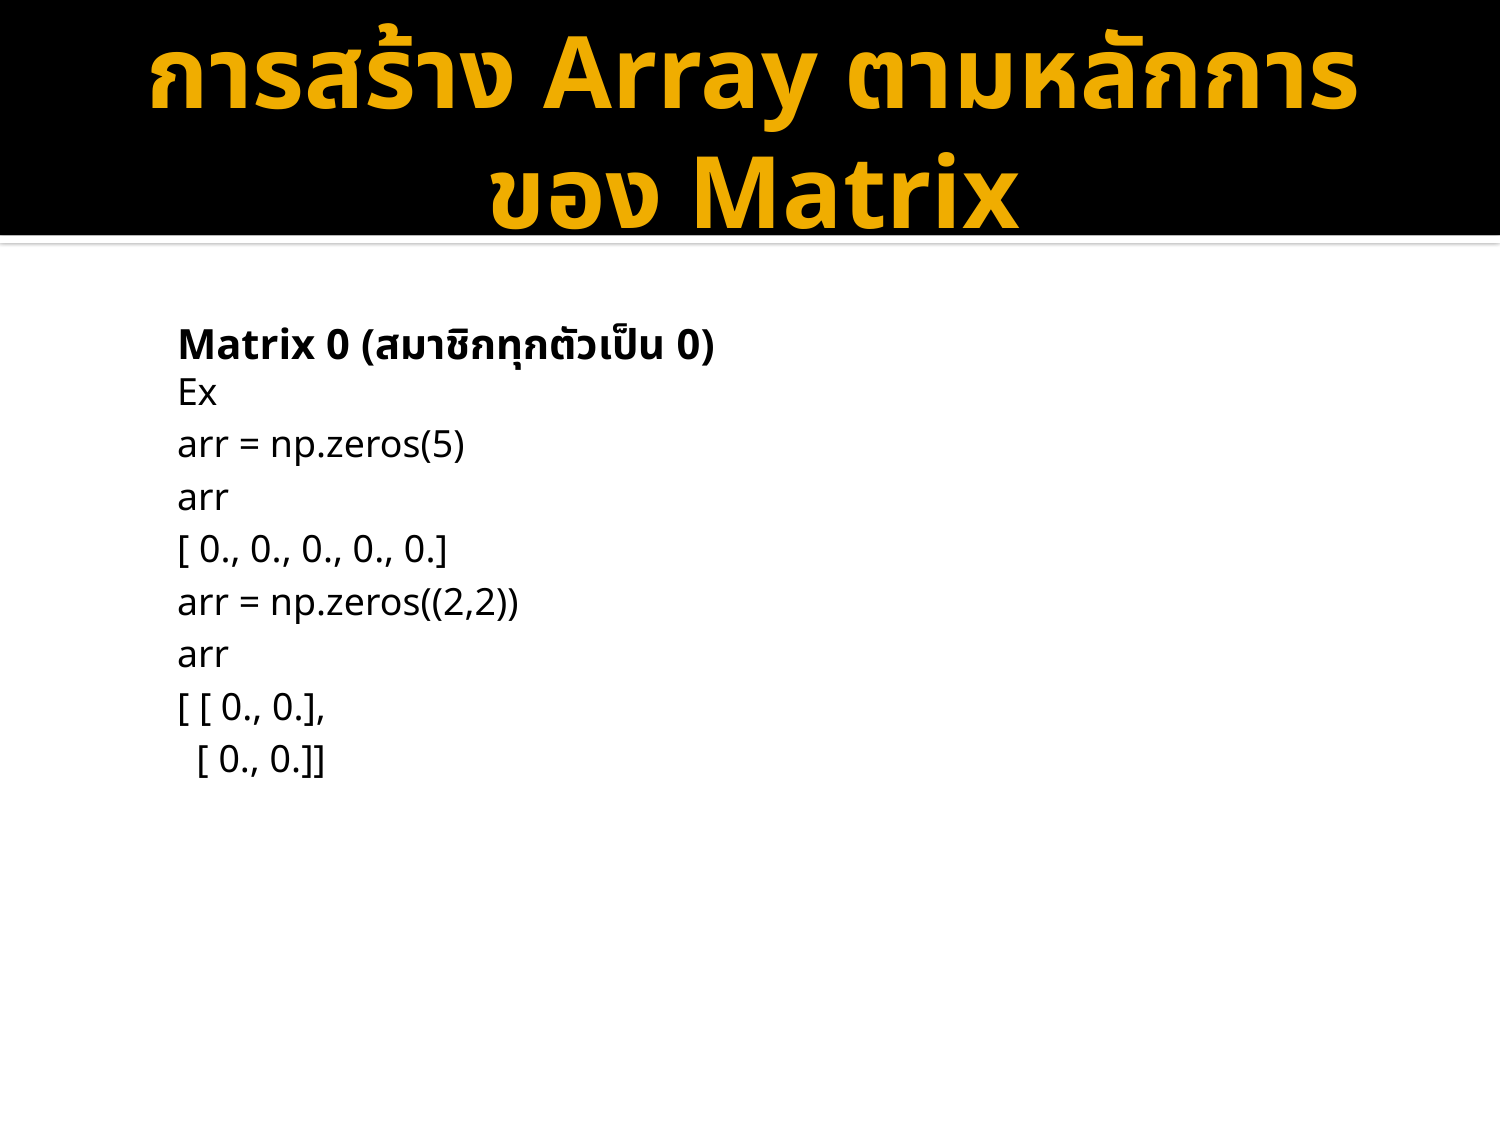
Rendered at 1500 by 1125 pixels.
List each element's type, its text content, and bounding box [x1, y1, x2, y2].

list Matrix 0 (สมาชิกทุกตัวเป็น 0) Ex arr = np.zeros(5) arr [ 0., 0., 0., 0., 0.] arr = np.zeros((2,2)) arr [ [ 0., 0.], [ 0., 0.]] [135, 302, 1388, 917]
title การสร้าง Array ตามหลักการของ Matrix [75, 25, 1425, 231]
